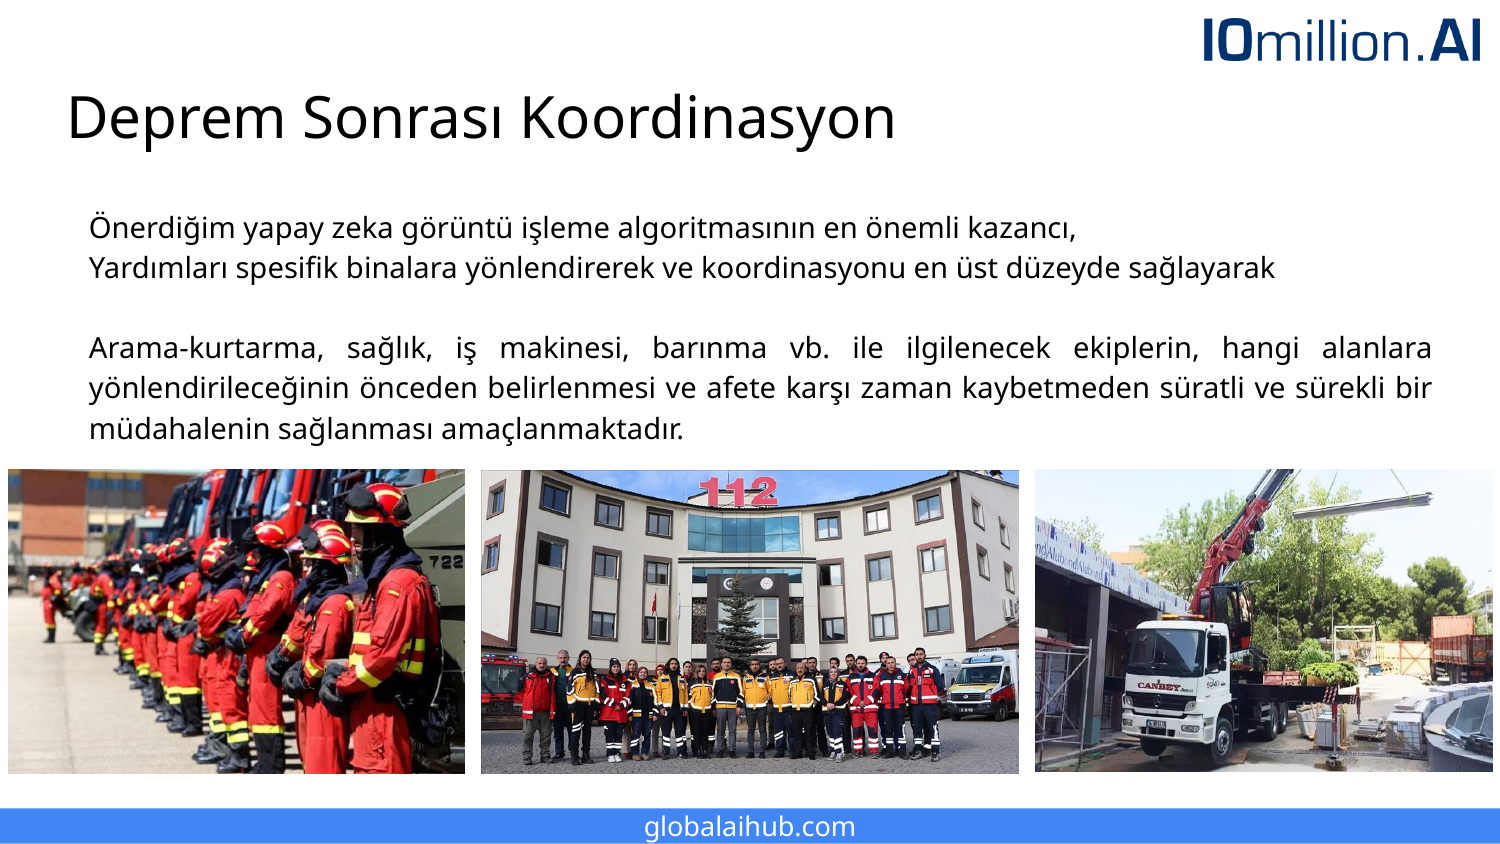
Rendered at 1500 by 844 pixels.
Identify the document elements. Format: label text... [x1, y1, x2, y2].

picture [1034, 468, 1493, 772]
picture [481, 470, 1019, 774]
title Deprem Sonrası Koordinasyon [51, 72, 1449, 167]
picture [1204, 18, 1480, 61]
list Önerdiğim yapay zeka görüntü işleme algoritmasının en önemli kazancı, Yardımları spesifik binalara yönlendirerek ve koordinasyonu en üst düzeyde sağlayarak Arama-kurtarma, sağlık, iş makinesi, barınma vb. ile ilgilenecek ekiplerin, hangi alanlara yönlendirileceğinin önceden belirlenmesi ve afete karşı zaman kaybetmeden süratli ve sürekli bir müdahalenin sağlanması amaçlanmaktadır. [51, 189, 1449, 750]
picture [8, 468, 466, 774]
